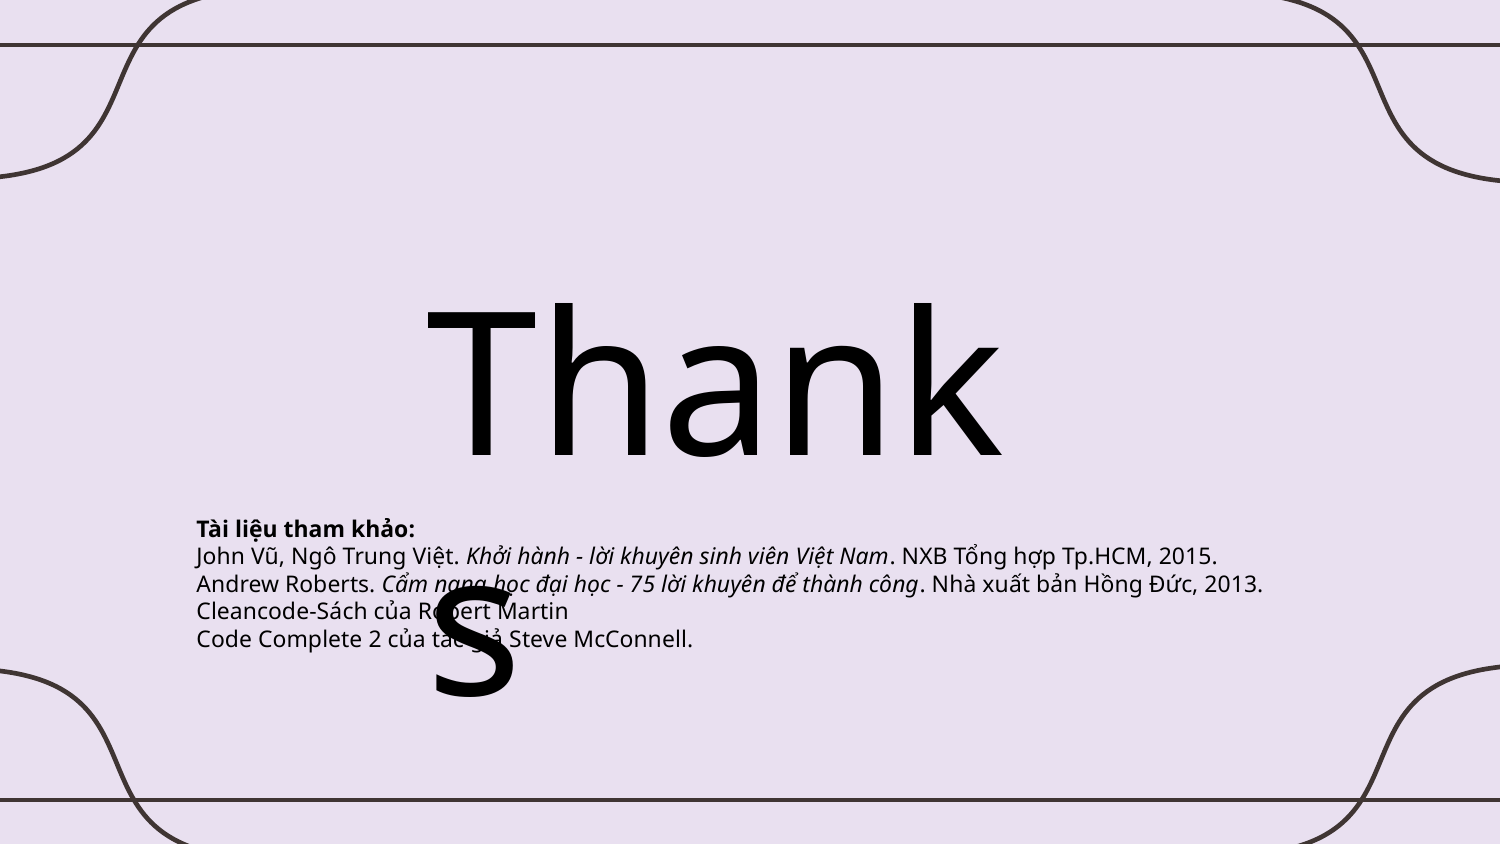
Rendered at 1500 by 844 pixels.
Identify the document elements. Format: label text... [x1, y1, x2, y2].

text_box Tài liệu tham khảo: John Vũ, Ngô Trung Việt. Khởi hành - lời khuyên sinh viên Việt Nam. NXB Tổng hợp Tp.HCM, 2015. Andrew Roberts. Cẩm nang học đại học - 75 lời khuyên để thành công. Nhà xuất bản Hồng Đức, 2013. Cleancode-Sách của Robert Martin Code Complete 2 của tác giả Steve McConnell. [181, 506, 1410, 659]
title Thanks [411, 240, 1089, 452]
